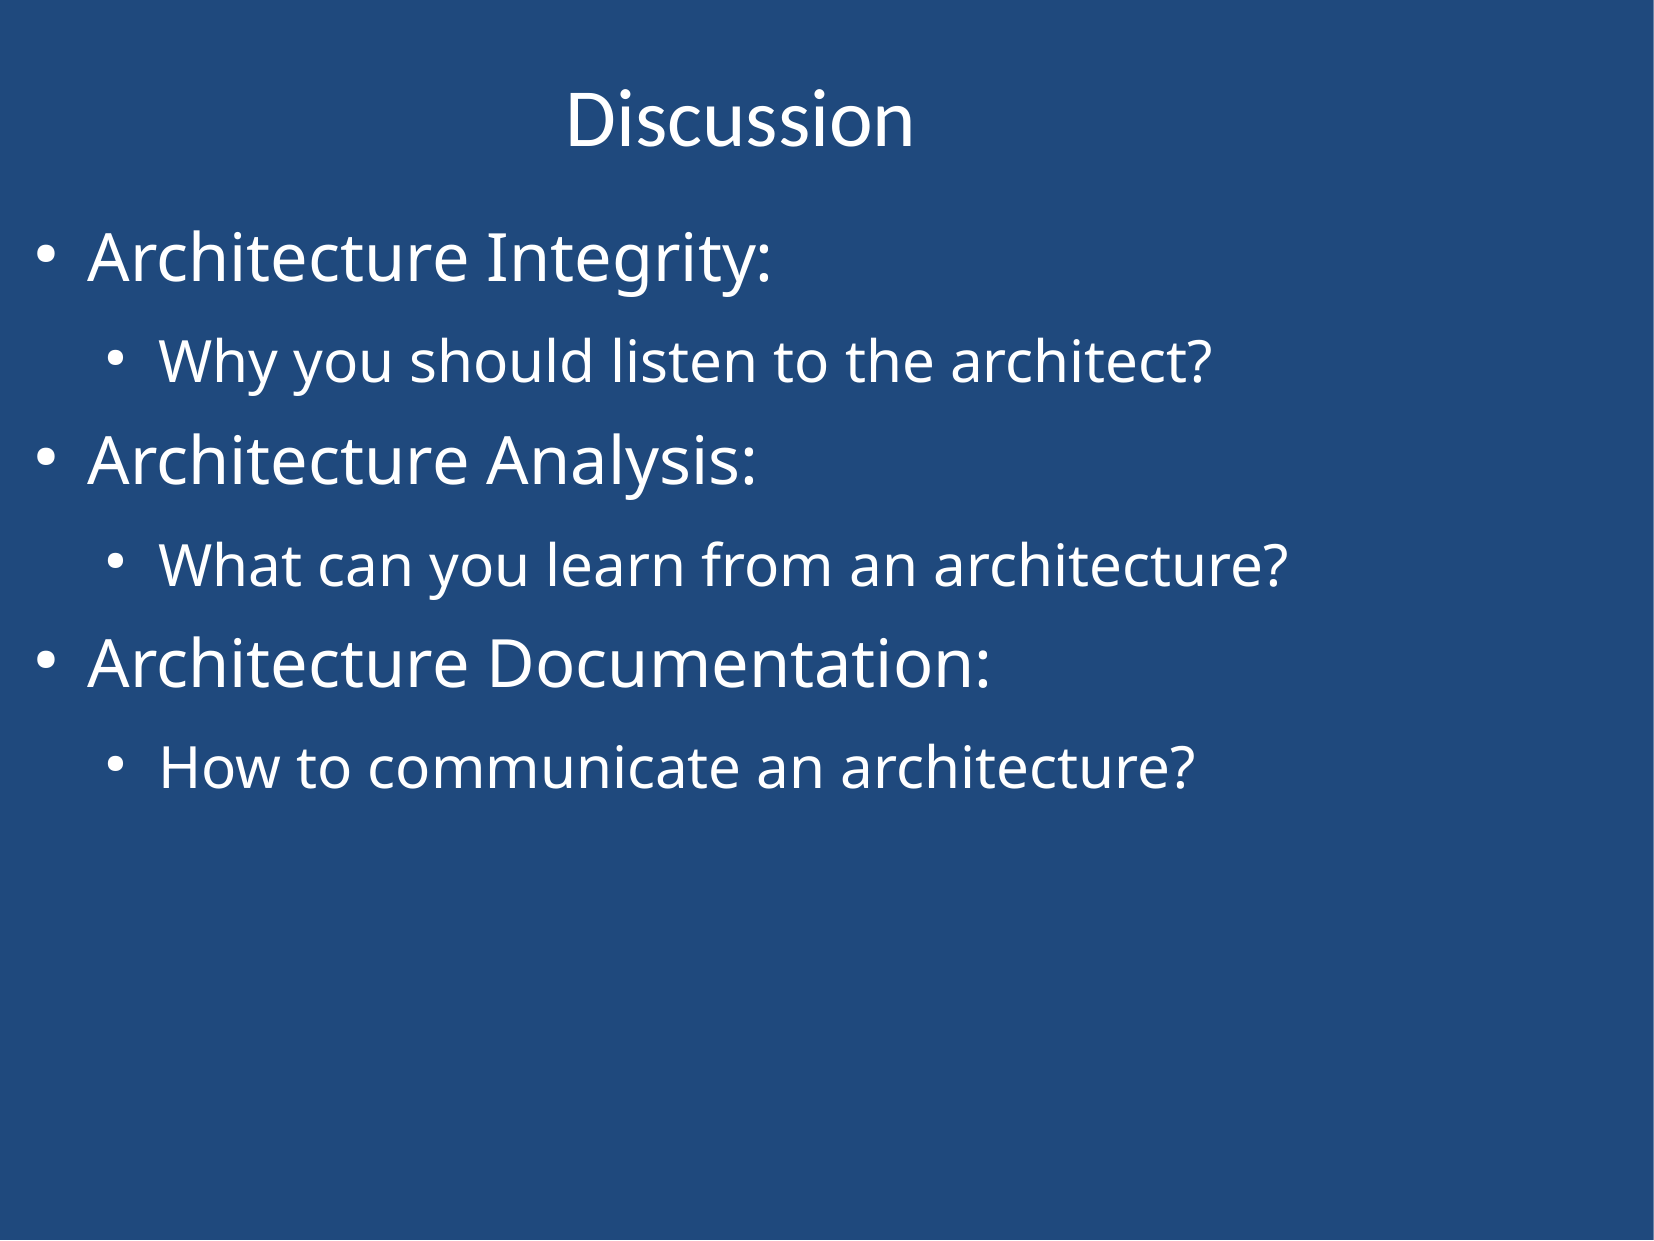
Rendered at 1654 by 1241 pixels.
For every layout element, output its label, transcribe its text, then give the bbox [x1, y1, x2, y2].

list Architecture Integrity: Why you should listen to the architect? Architecture Analysis: What can you learn from an architecture? Architecture Documentation: How to communicate an architecture? [0, 206, 1489, 1123]
title Discussion [0, 55, 1483, 172]
